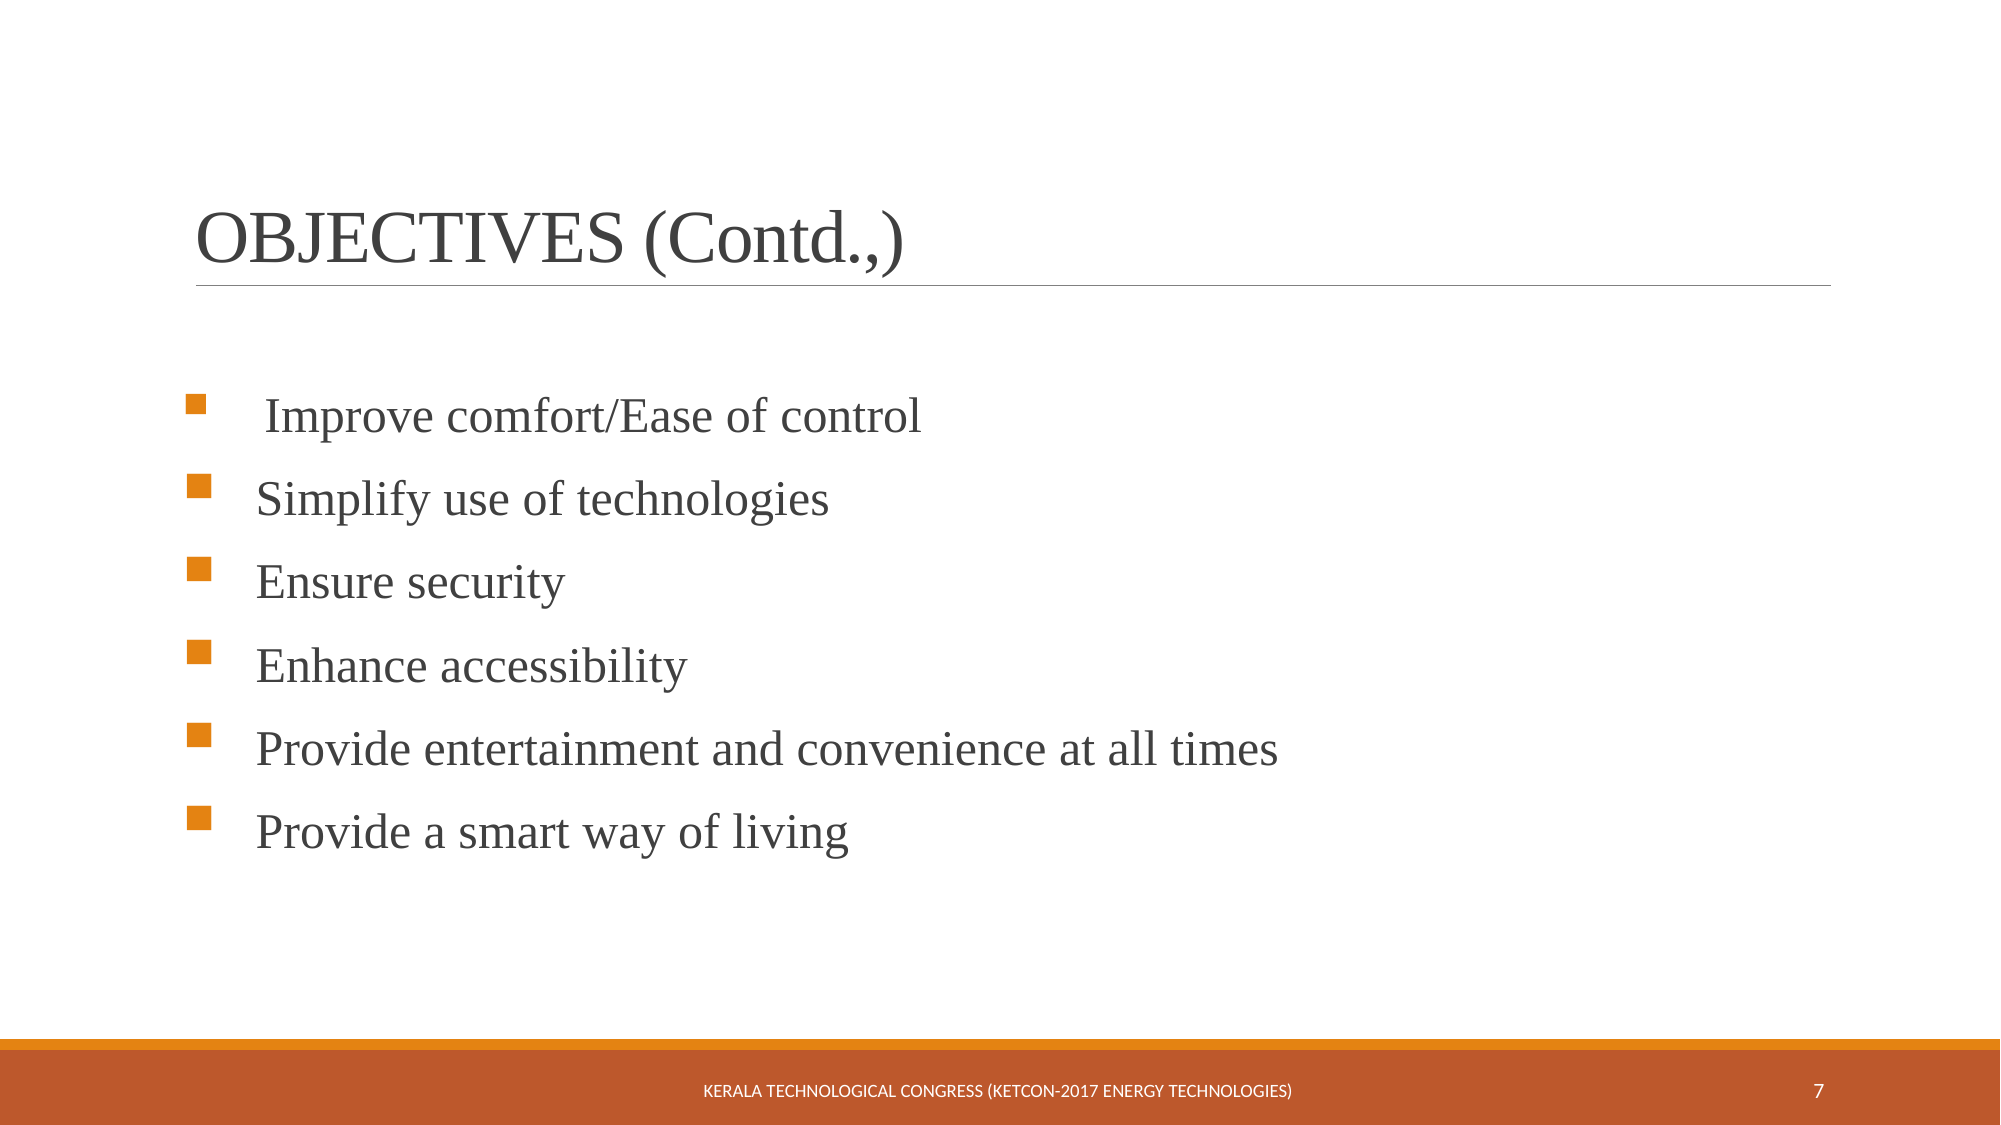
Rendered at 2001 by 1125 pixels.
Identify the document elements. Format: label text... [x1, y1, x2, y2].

slide_number 7 [1624, 1059, 1840, 1120]
title OBJECTIVES (Contd.,) [180, 47, 1830, 285]
list Improve comfort/Ease of control Simplify use of technologies Ensure security Enhance accessibility Provide entertainment and convenience at all times Provide a smart way of living [180, 302, 1830, 963]
footer Kerala Technological Congress (KETCON-2017 Energy Technologies) [604, 1059, 1396, 1120]
